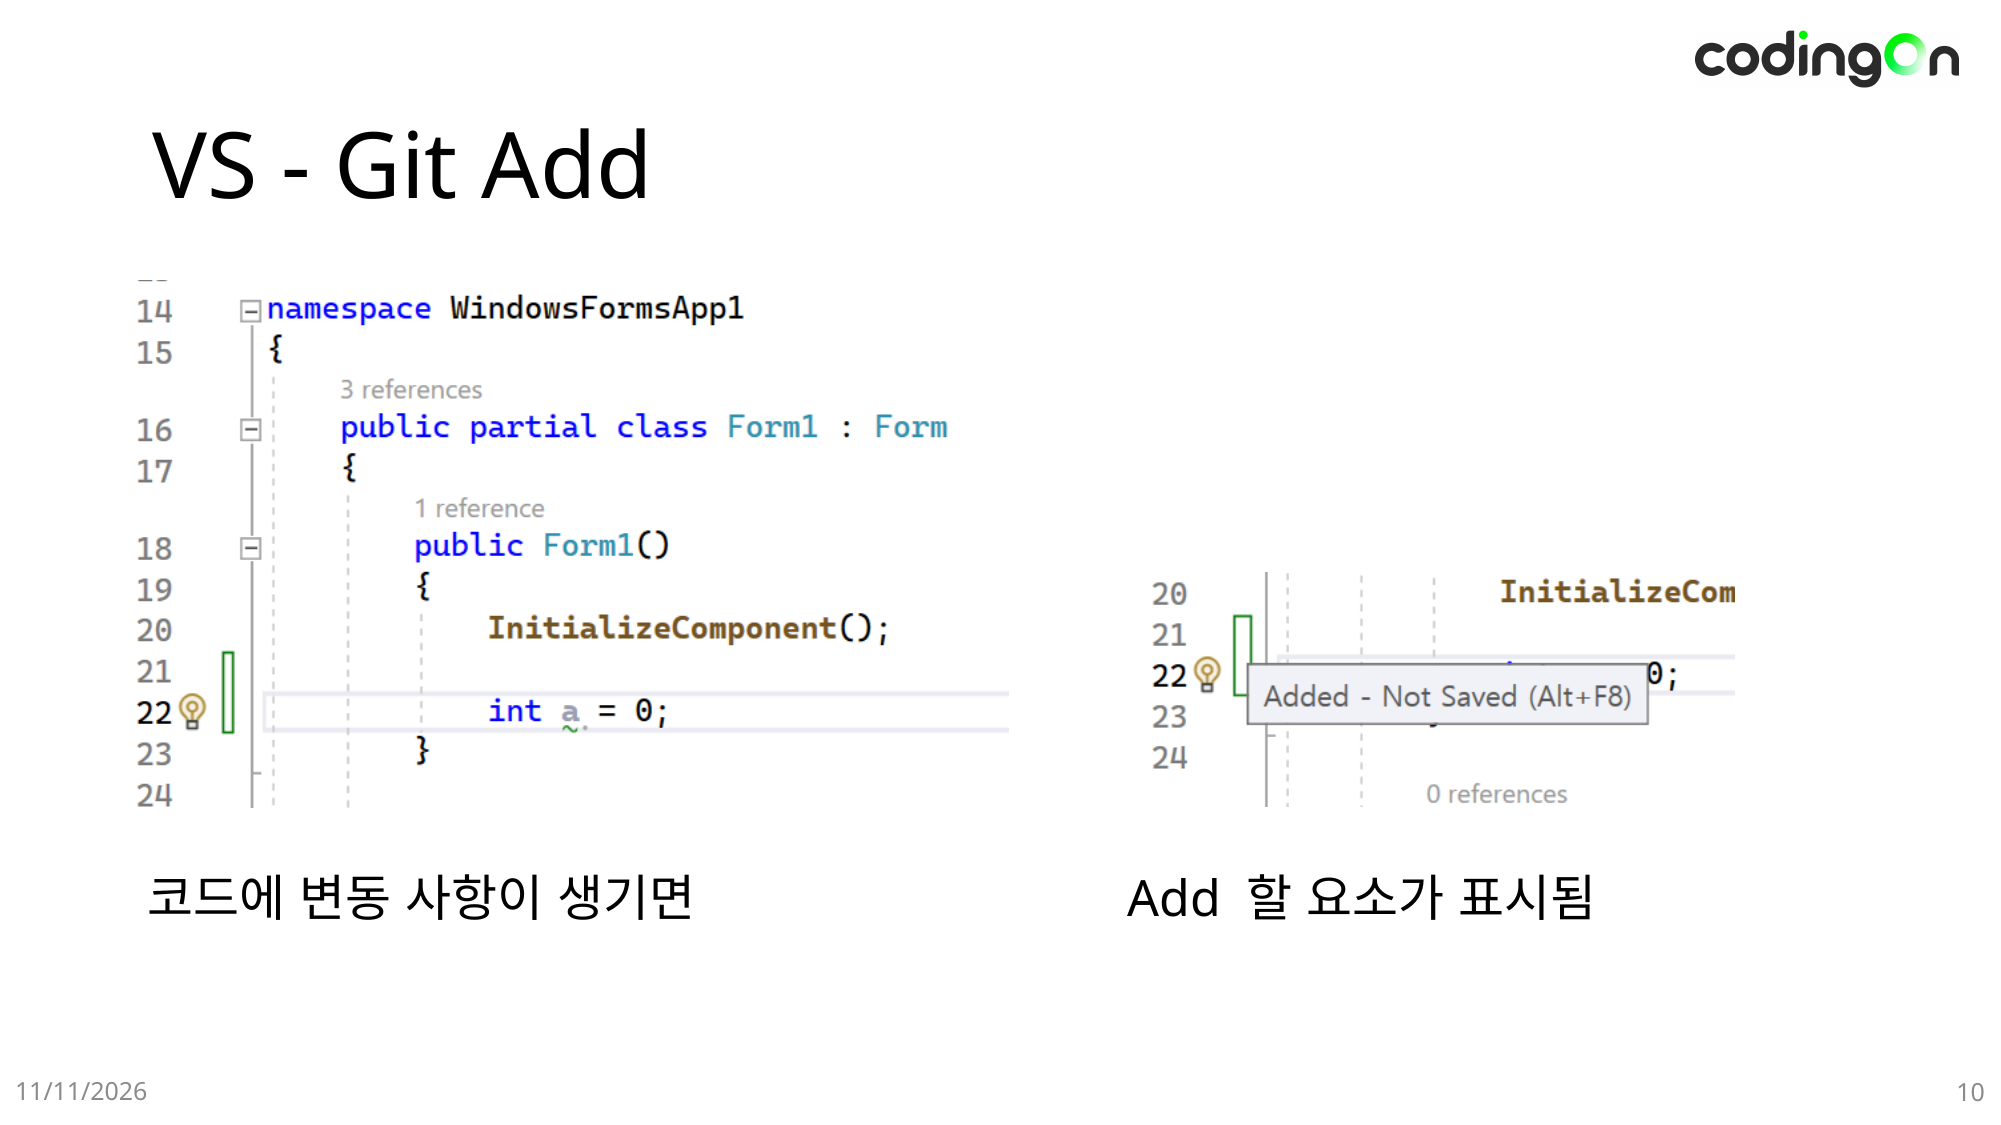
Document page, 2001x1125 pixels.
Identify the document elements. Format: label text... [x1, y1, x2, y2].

title VS - Git Add [137, 59, 1863, 278]
text_box Add 할 요소가 표시됨 [1113, 859, 1611, 934]
slide_number 10 [1550, 1063, 2000, 1124]
picture [1128, 572, 1735, 807]
text_box 코드에 변동 사항이 생기면 [132, 859, 711, 935]
picture [1695, 30, 1959, 88]
picture [111, 280, 1009, 808]
slide_number 12-15(Sun) [0, 1062, 450, 1123]
